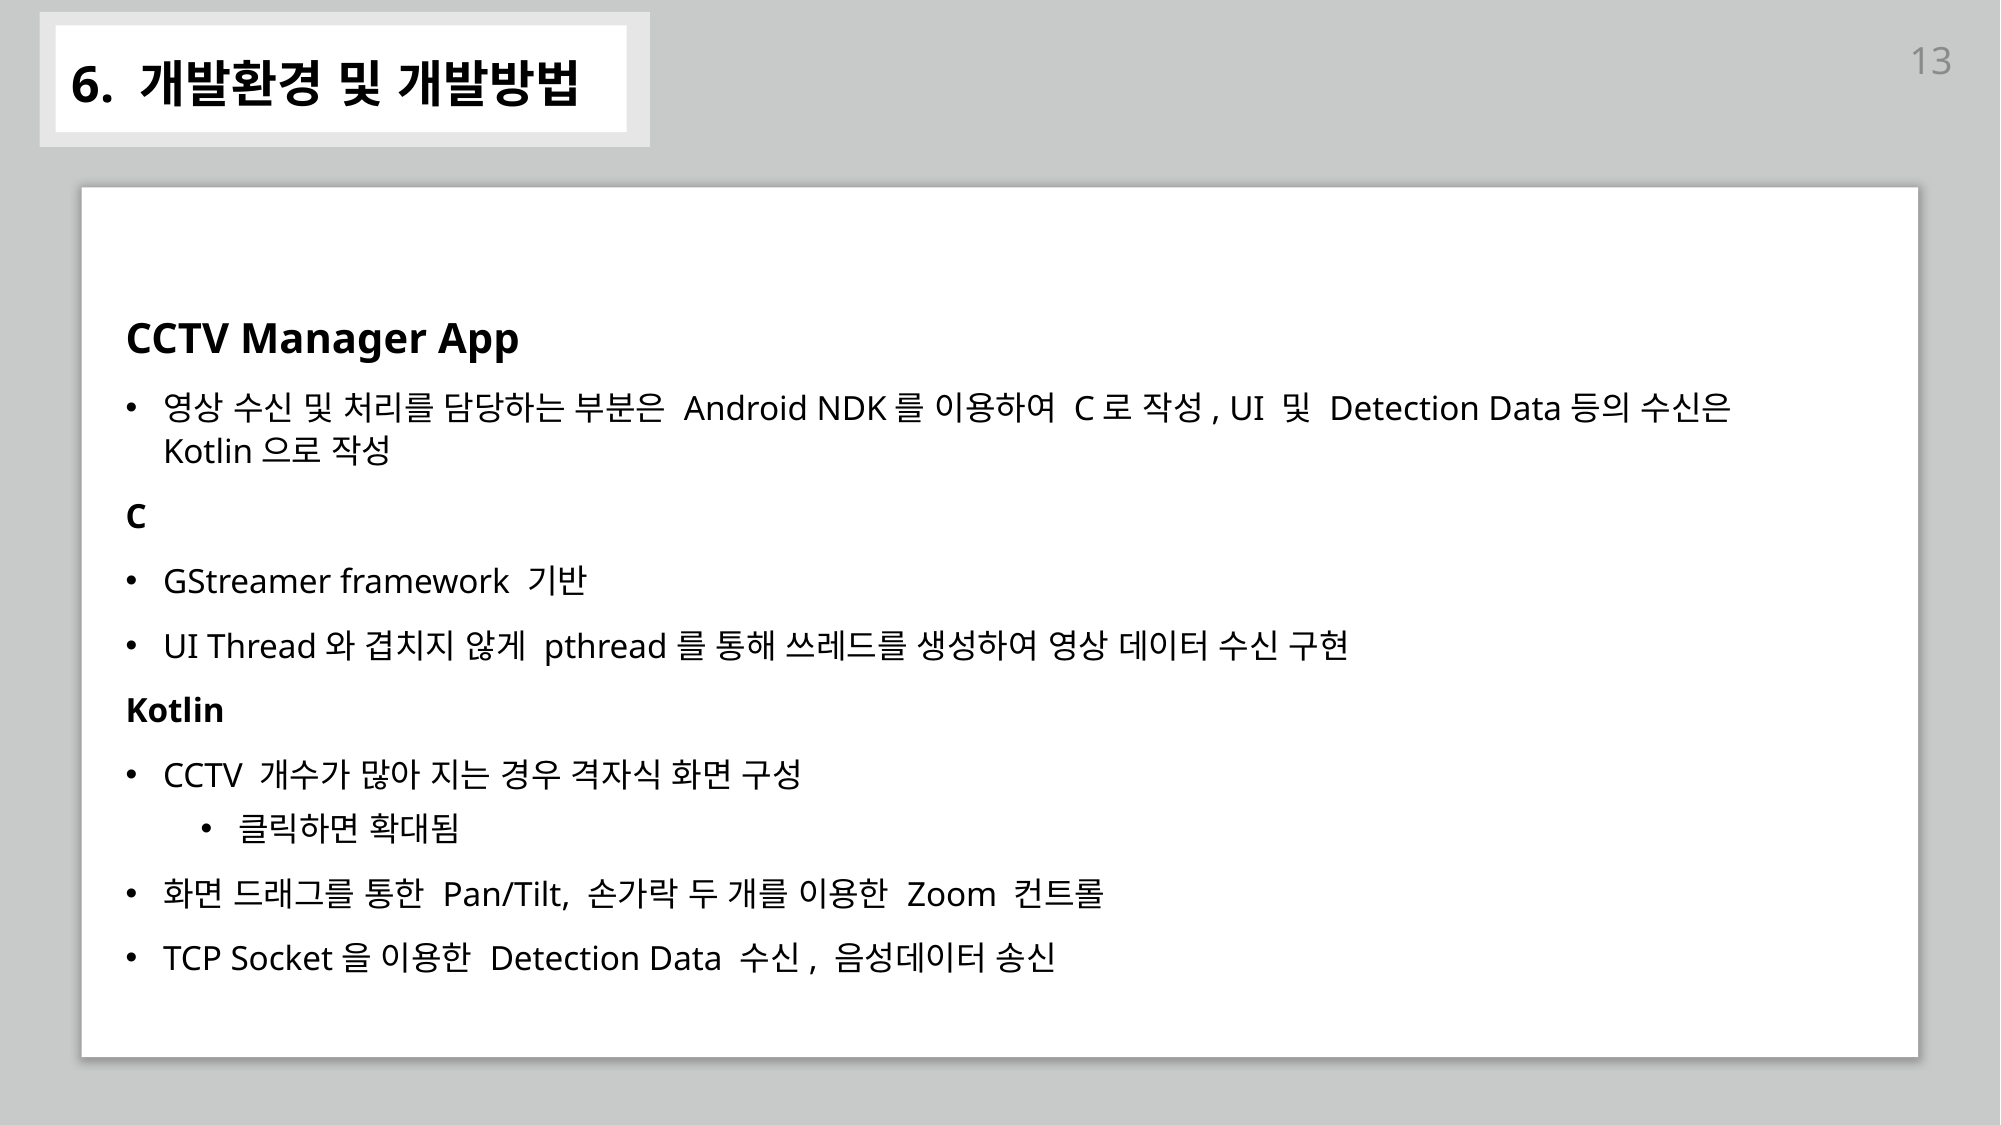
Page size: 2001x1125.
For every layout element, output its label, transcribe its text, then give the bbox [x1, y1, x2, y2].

text_box 6. 개발환경 및 개발방법 [56, 0, 1782, 196]
text_box [39, 11, 56, 148]
slide_number 13 [1517, 29, 1968, 90]
text_box [0, 0, 110, 1125]
text_box [81, 186, 1919, 1058]
list CCTV Manager App 영상 수신 및 처리를 담당하는 부분은 Android NDK를 이용하여 C로 작성, UI 및 Detection Data등의 수신은 Kotlin으로 작성 C GStreamer framework 기반 UI Thread와 겹치지 않게 pthread를 통해 쓰레드를 생성하여 영상 데이터 수신 구현 Kotlin CCTV 개수가 많아 지는 경우 격자식 화면 구성 클릭하면 확대됨 화면 드래그를 통한 Pan/Tilt, 손가락 두 개를 이용한 Zoom 컨트롤 TCP Socket을 이용한 Detection Data 수신, 음성데이터 송신 [110, 299, 1836, 1125]
text_box [1782, 0, 2000, 1125]
